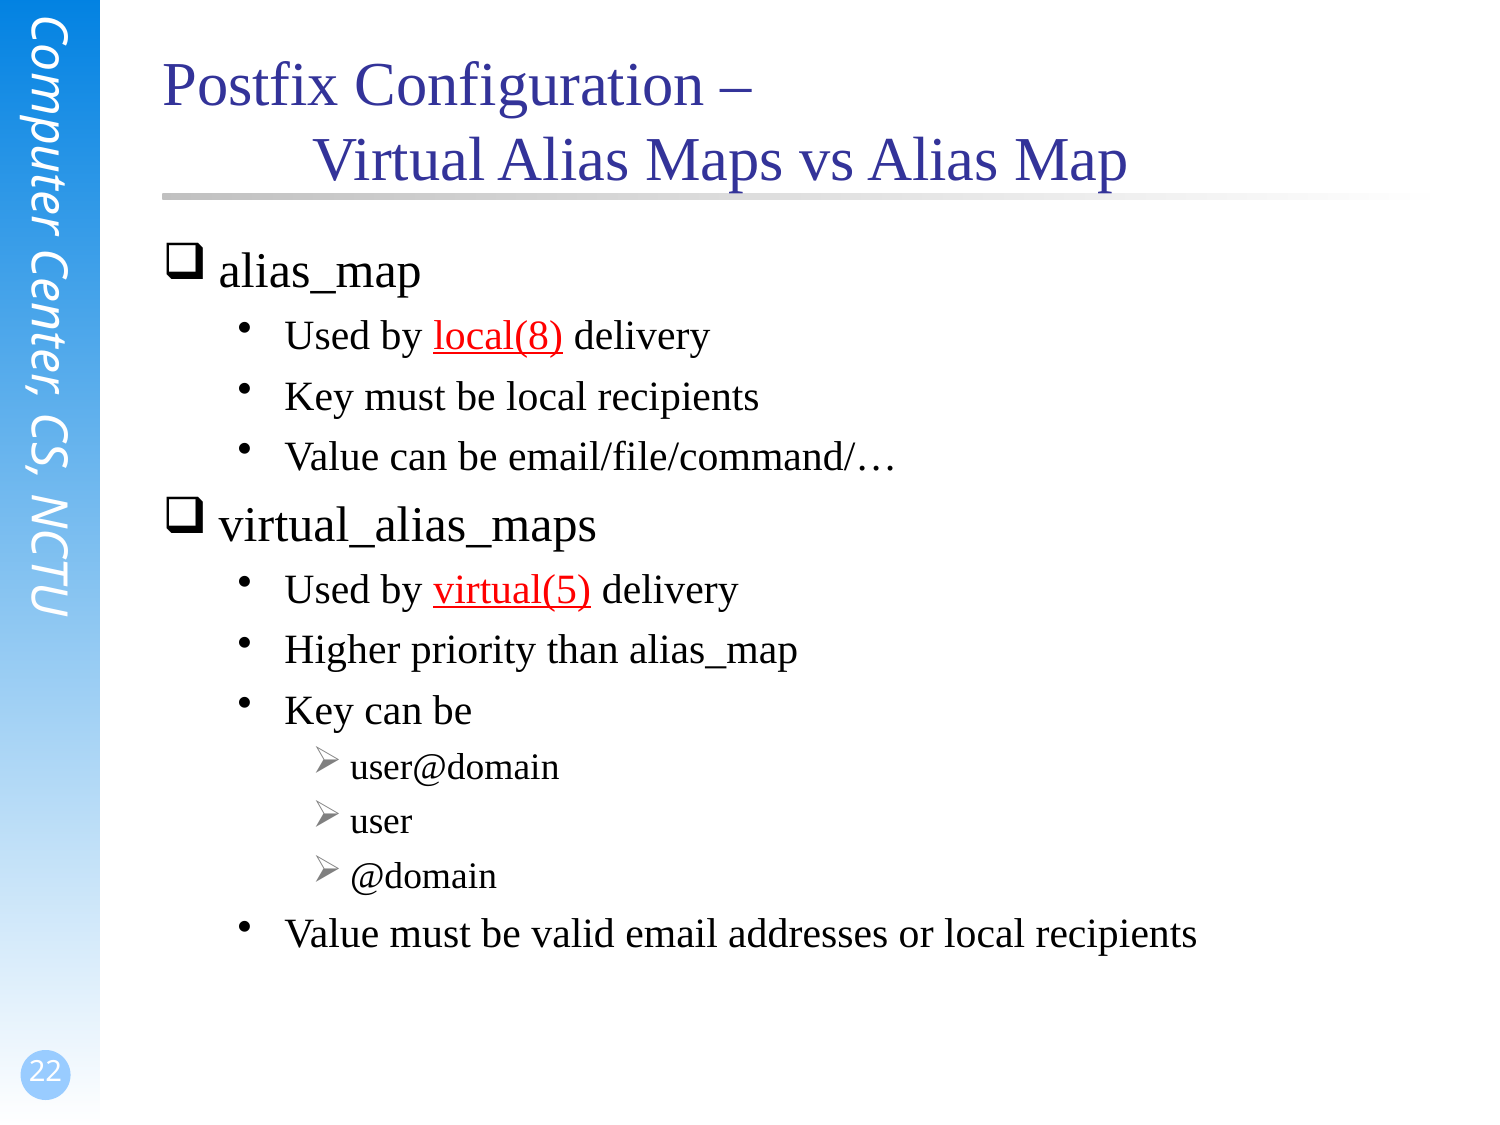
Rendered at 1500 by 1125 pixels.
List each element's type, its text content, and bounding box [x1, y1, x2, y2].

title Postfix Configuration – Virtual Alias Maps vs Alias Map [162, 42, 1438, 231]
list alias_map Used by local(8) delivery Key must be local recipients Value can be email/file/command/… virtual_alias_maps Used by virtual(5) delivery Higher priority than alias_map Key can be user@domain user @domain Value must be valid email addresses or local recipients [162, 237, 1438, 1000]
